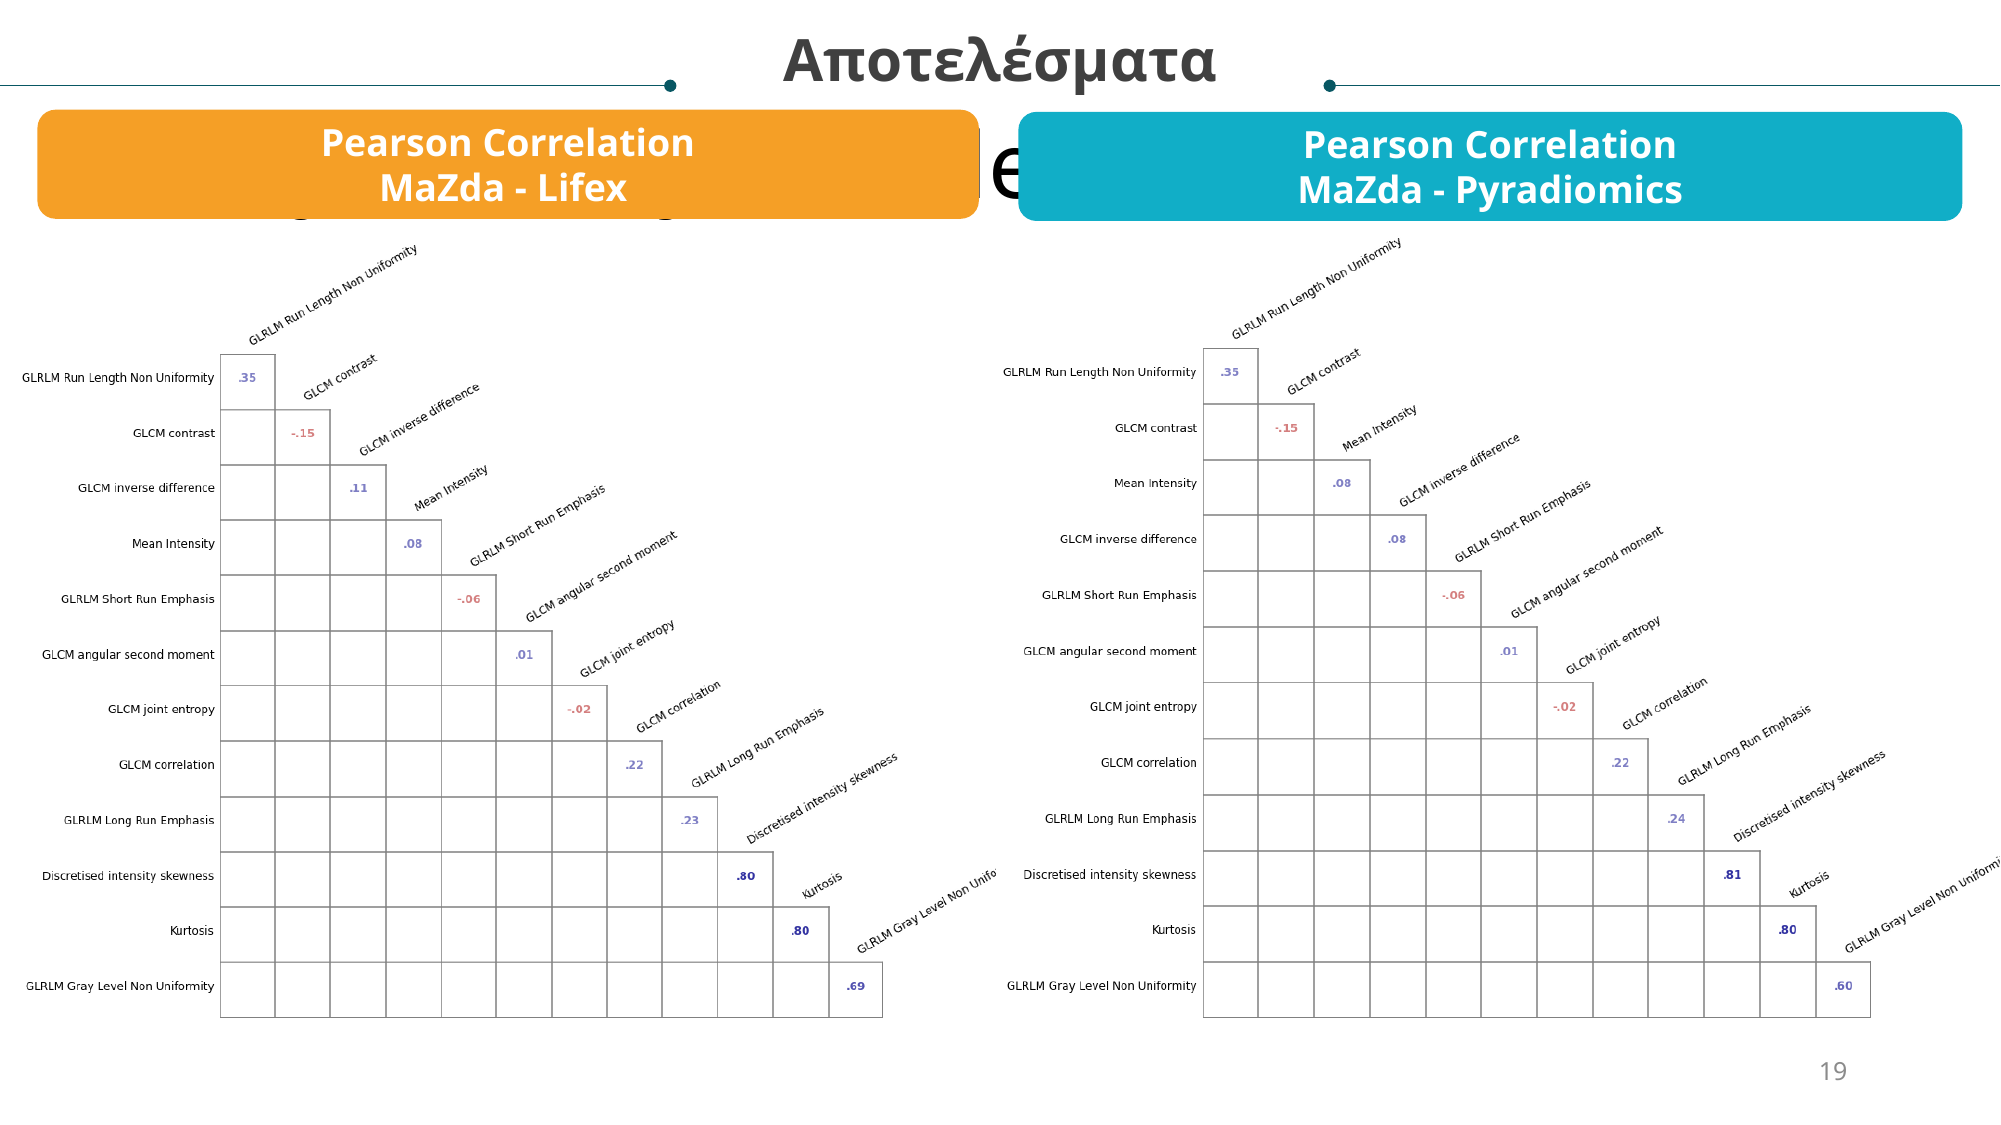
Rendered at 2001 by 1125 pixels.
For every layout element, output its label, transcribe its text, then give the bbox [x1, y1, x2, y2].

picture [15, 228, 2000, 1024]
title Project analysis slide 7 [137, 95, 1863, 235]
slide_number 19 [1412, 1042, 1863, 1103]
text_box Pearson Correlation MaZda - Lifex [36, 108, 980, 220]
text_box Αποτελέσματα [37, 31, 1963, 95]
text_box Pearson Correlation MaZda - Pyradiomics [1017, 110, 1964, 223]
